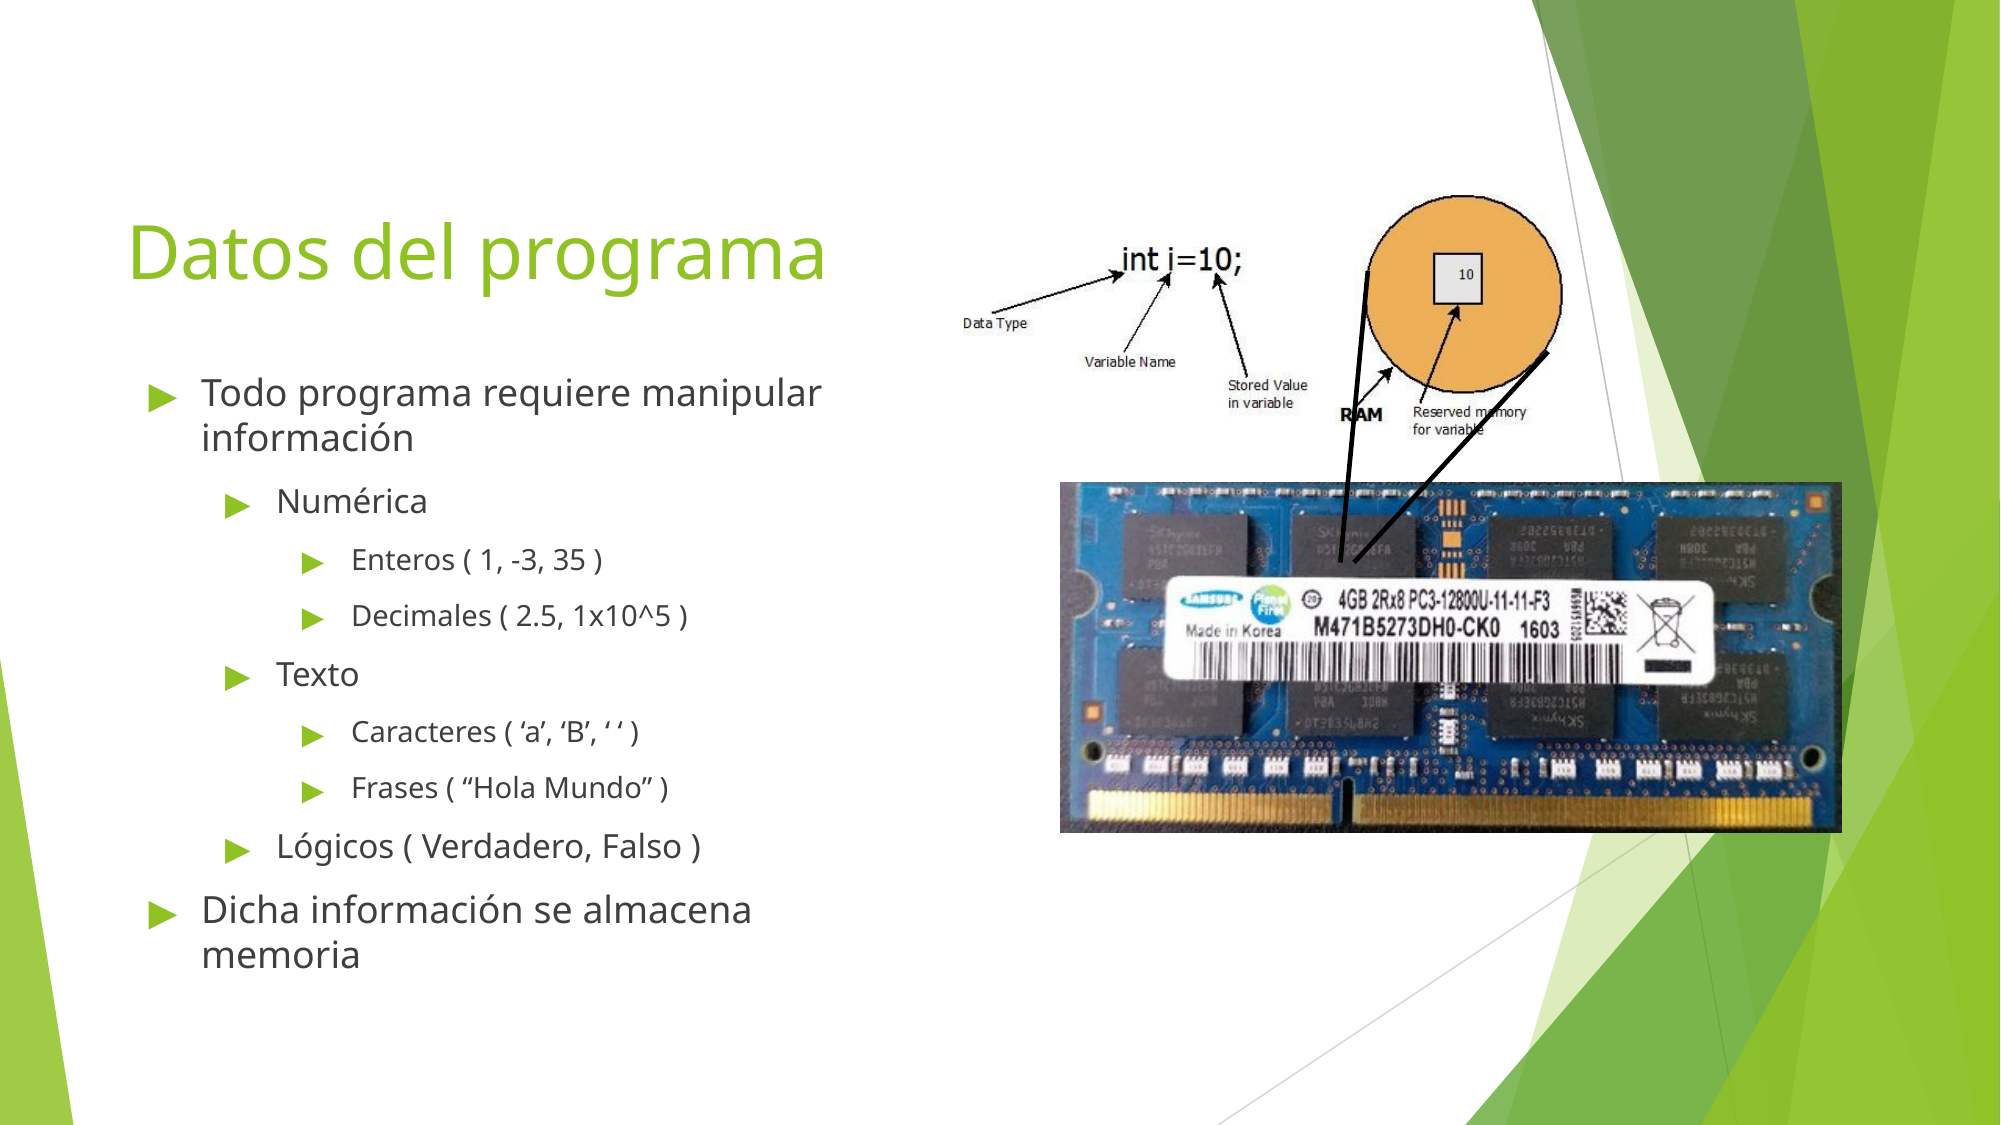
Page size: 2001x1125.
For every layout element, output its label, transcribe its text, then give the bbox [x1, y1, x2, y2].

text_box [1353, 351, 1549, 563]
list Todo programa requiere manipular información Numérica Enteros ( 1, -3, 35 ) Decimales ( 2.5, 1x10^5 ) Texto Caracteres ( ‘a’, ‘B’, ‘ ‘ ) Frases ( “Hola Mundo” ) Lógicos ( Verdadero, Falso ) Dicha información se almacena memoria [111, 354, 898, 992]
picture [962, 193, 1565, 440]
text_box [1340, 270, 1369, 563]
picture [1060, 482, 1842, 833]
title Datos del programa [111, 99, 1522, 317]
